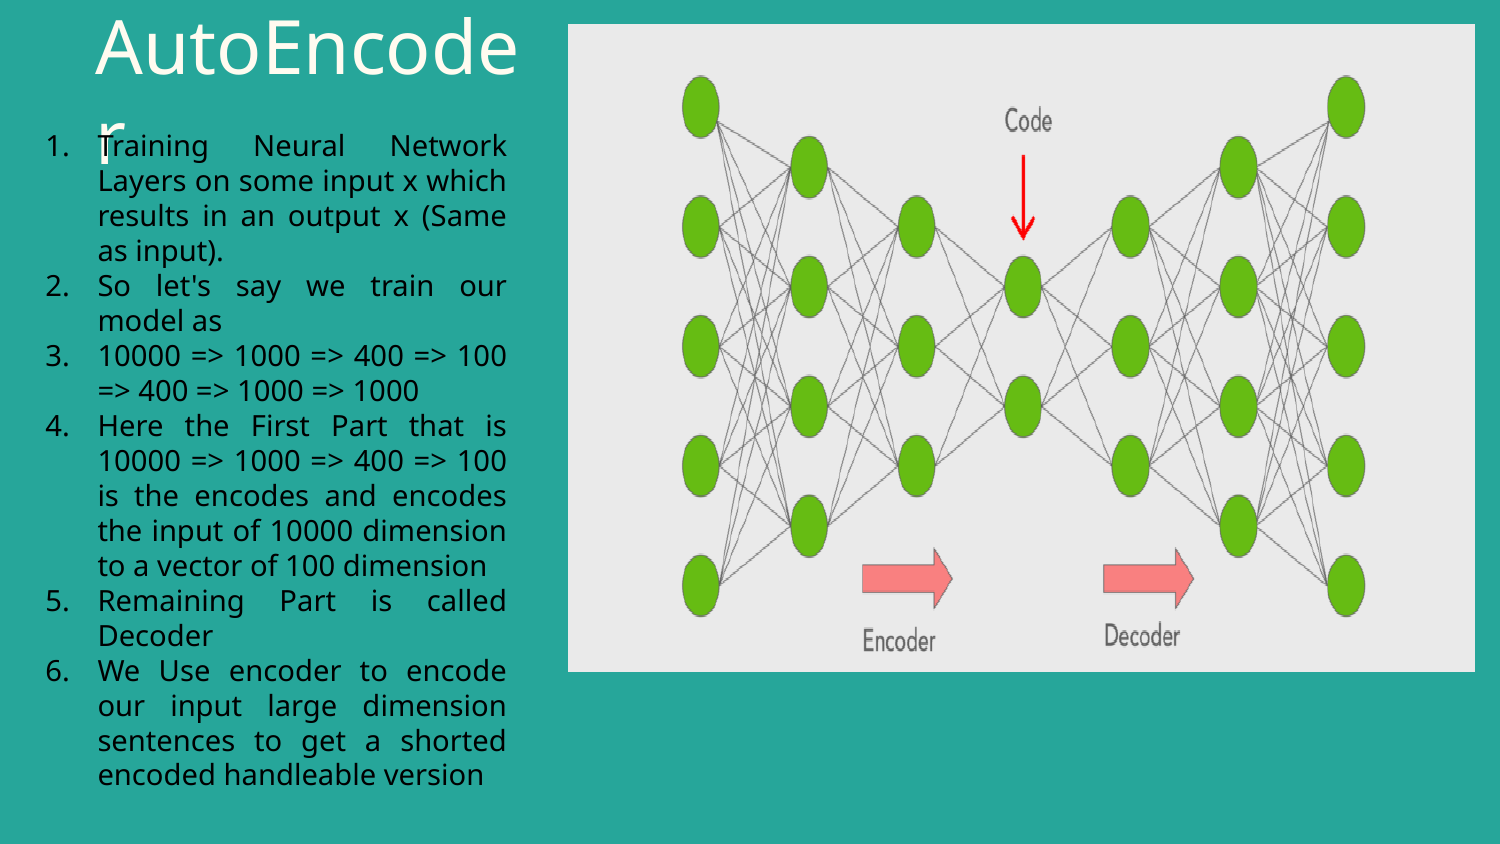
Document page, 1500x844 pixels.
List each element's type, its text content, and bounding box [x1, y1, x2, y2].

text_box Training Neural Network Layers on some input x which results in an output x (Same as input). So let's say we train our model as 10000 => 1000 => 400 => 100 => 400 => 1000 => 1000 Here the First Part that is 10000 => 1000 => 400 => 100 is the encodes and encodes the input of 10000 dimension to a vector of 100 dimension Remaining Part is called Decoder We Use encoder to encode our input large dimension sentences to get a shorted encoded handleable version [7, 112, 523, 807]
picture [568, 24, 1476, 672]
title AutoEncoder [80, 11, 544, 168]
